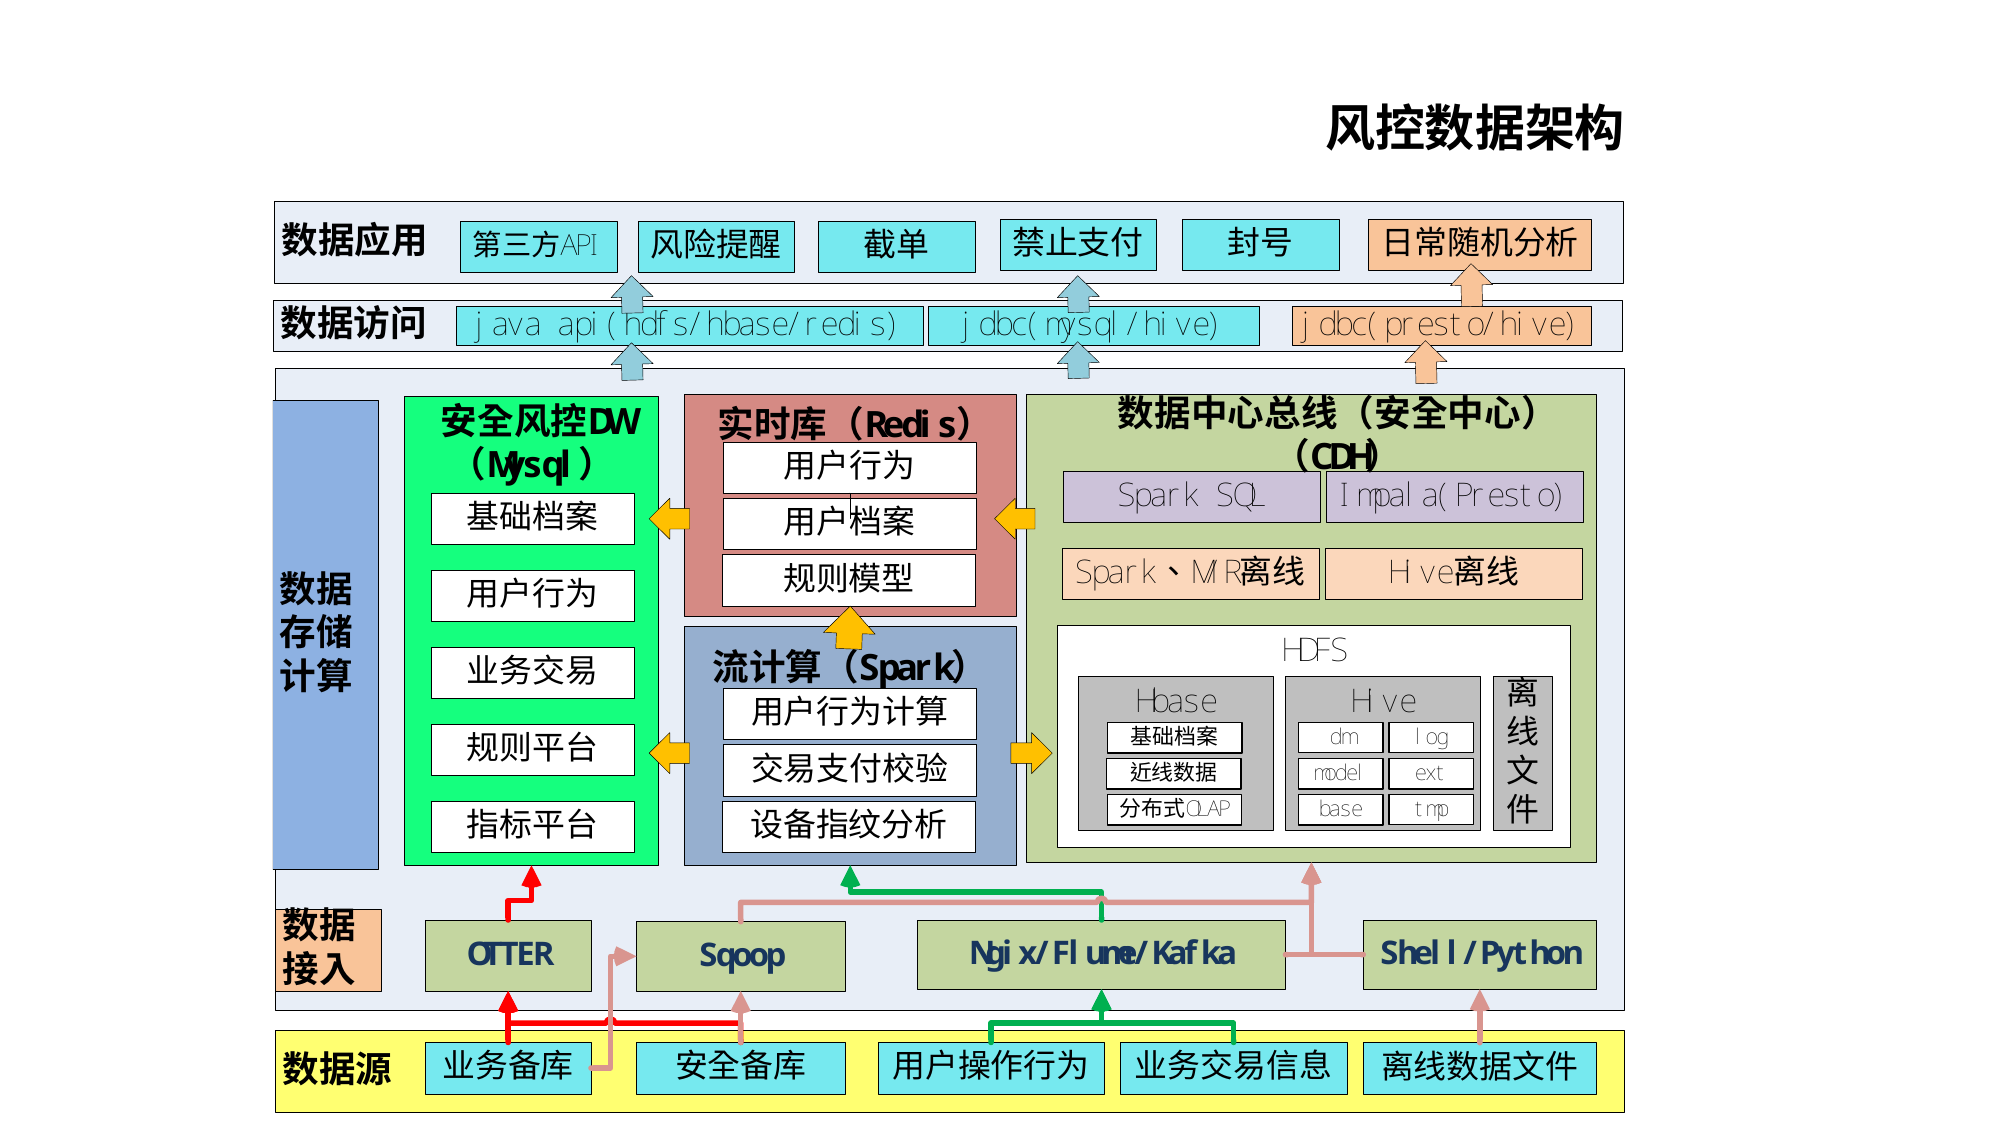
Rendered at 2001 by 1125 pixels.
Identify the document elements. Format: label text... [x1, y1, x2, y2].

text_box 风控数据架构 [641, 54, 1640, 198]
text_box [272, 197, 1627, 1115]
